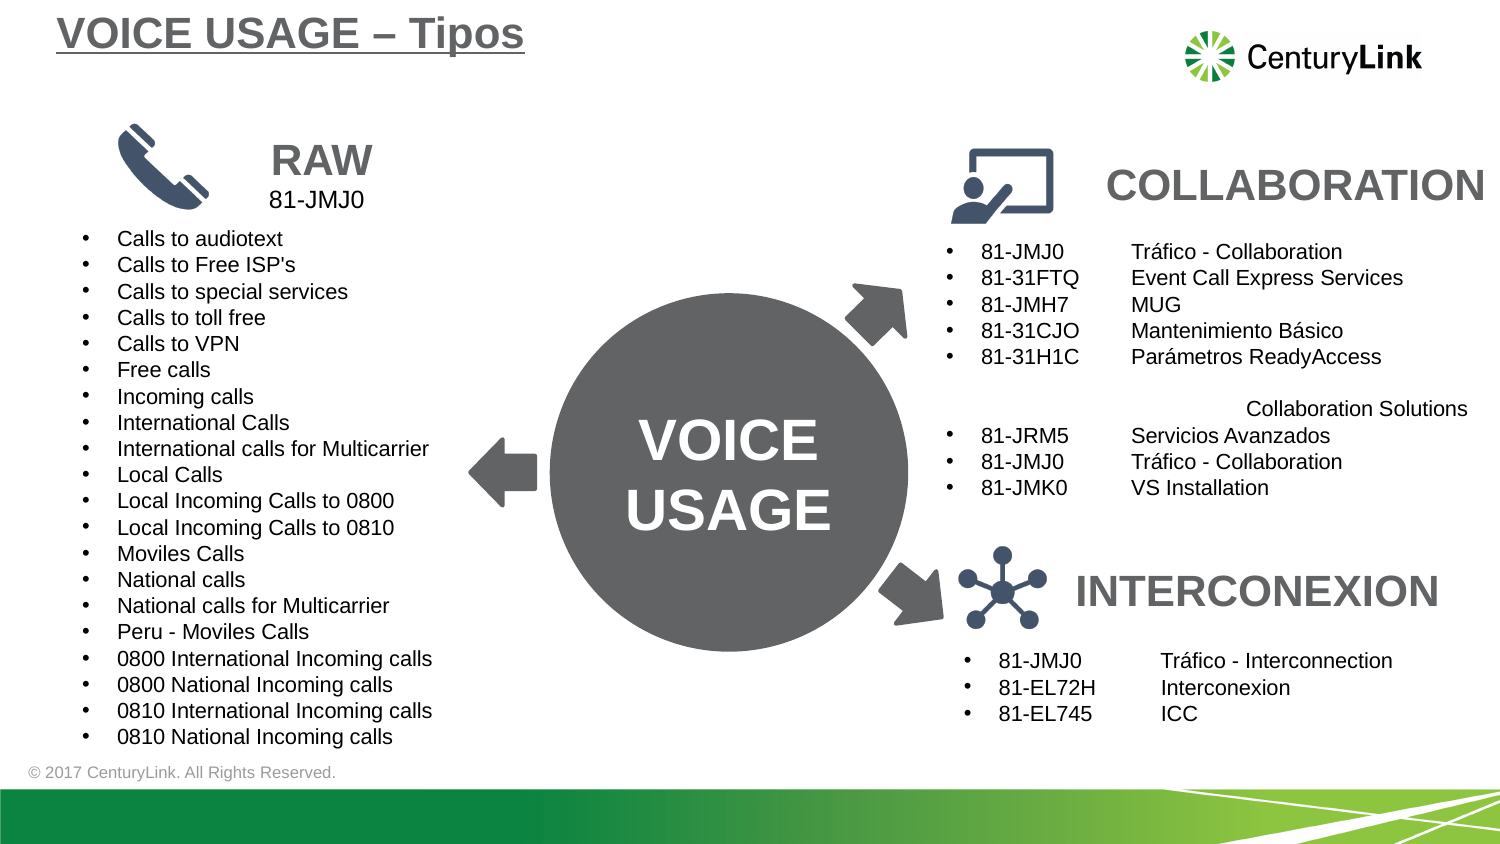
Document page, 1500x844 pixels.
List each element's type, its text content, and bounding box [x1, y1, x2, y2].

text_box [945, 531, 1466, 735]
picture [0, 789, 1500, 844]
picture [1185, 31, 1422, 82]
text_box [844, 283, 908, 347]
text_box [515, 453, 538, 492]
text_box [930, 124, 1500, 511]
text_box VOICE USAGE [549, 293, 909, 652]
text_box [878, 562, 940, 626]
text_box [66, 115, 511, 764]
text_box VOICE USAGE – Tipos [45, 0, 840, 64]
